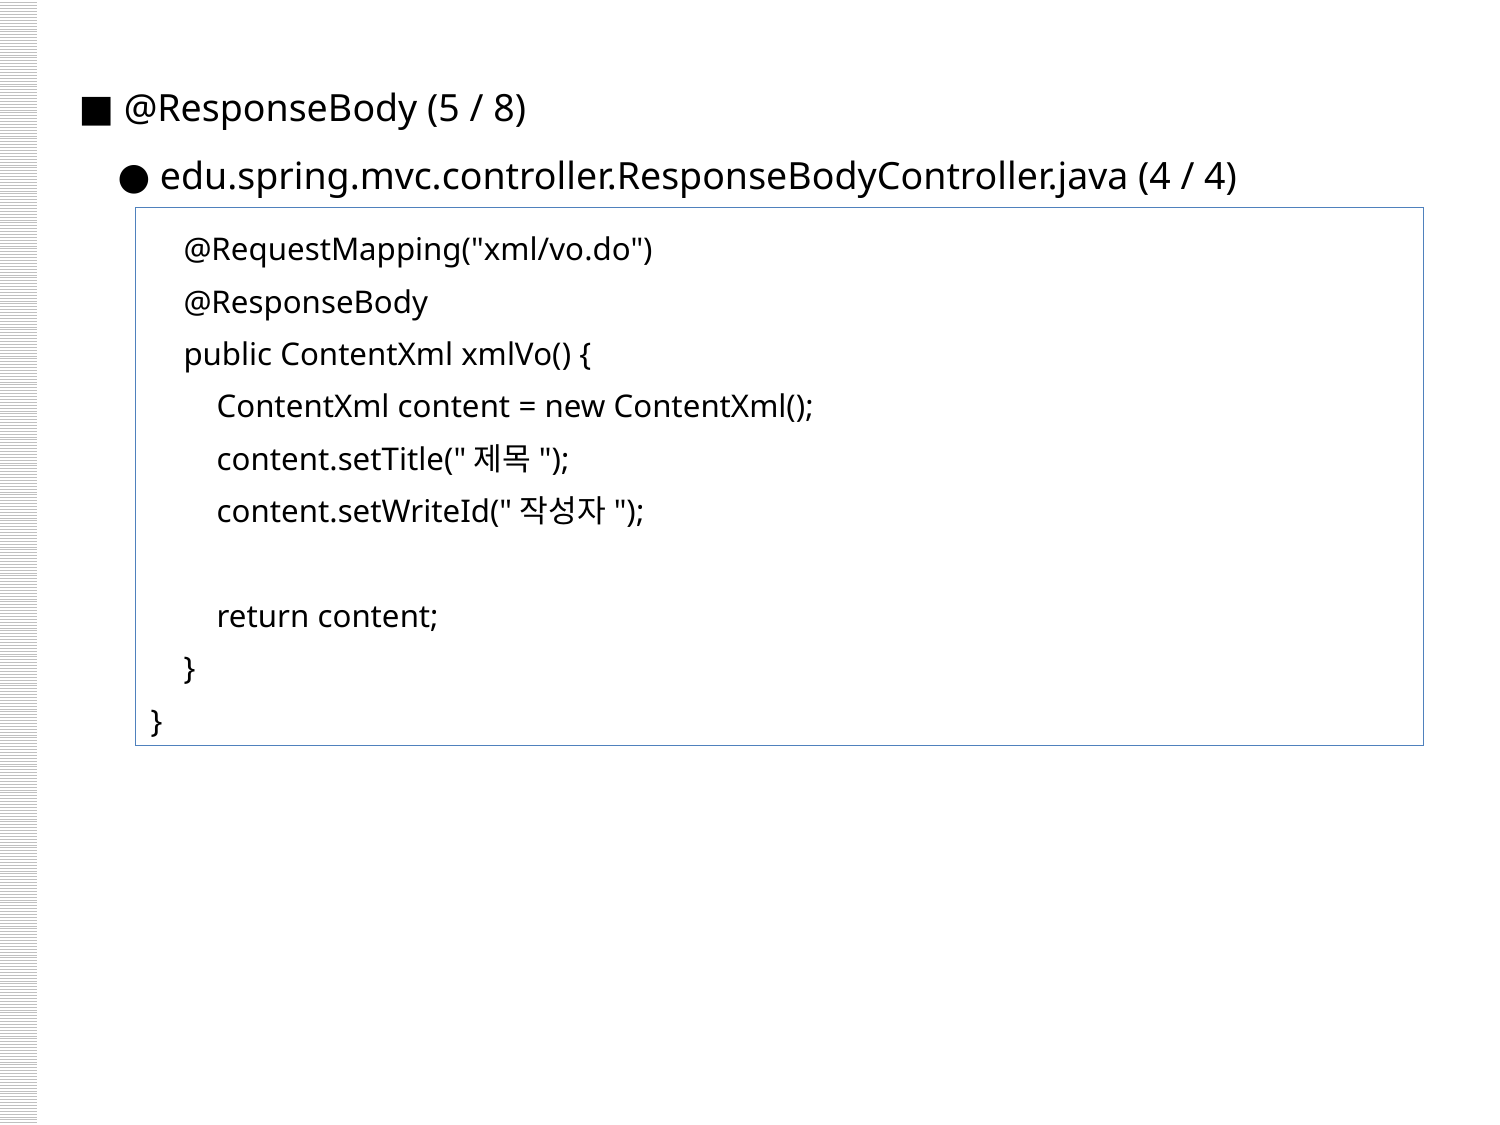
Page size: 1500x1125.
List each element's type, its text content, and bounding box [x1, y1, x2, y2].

text_box ■ @ResponseBody (5 / 8) ● edu.spring.mvc.controller.ResponseBodyController.java (4 / 4) [63, 54, 1242, 205]
text_box @RequestMapping("xml/vo.do") @ResponseBody public ContentXml xmlVo() { ContentXml content = new ContentXml(); content.setTitle("제목"); content.setWriteId("작성자"); return content; } } [135, 207, 1424, 746]
